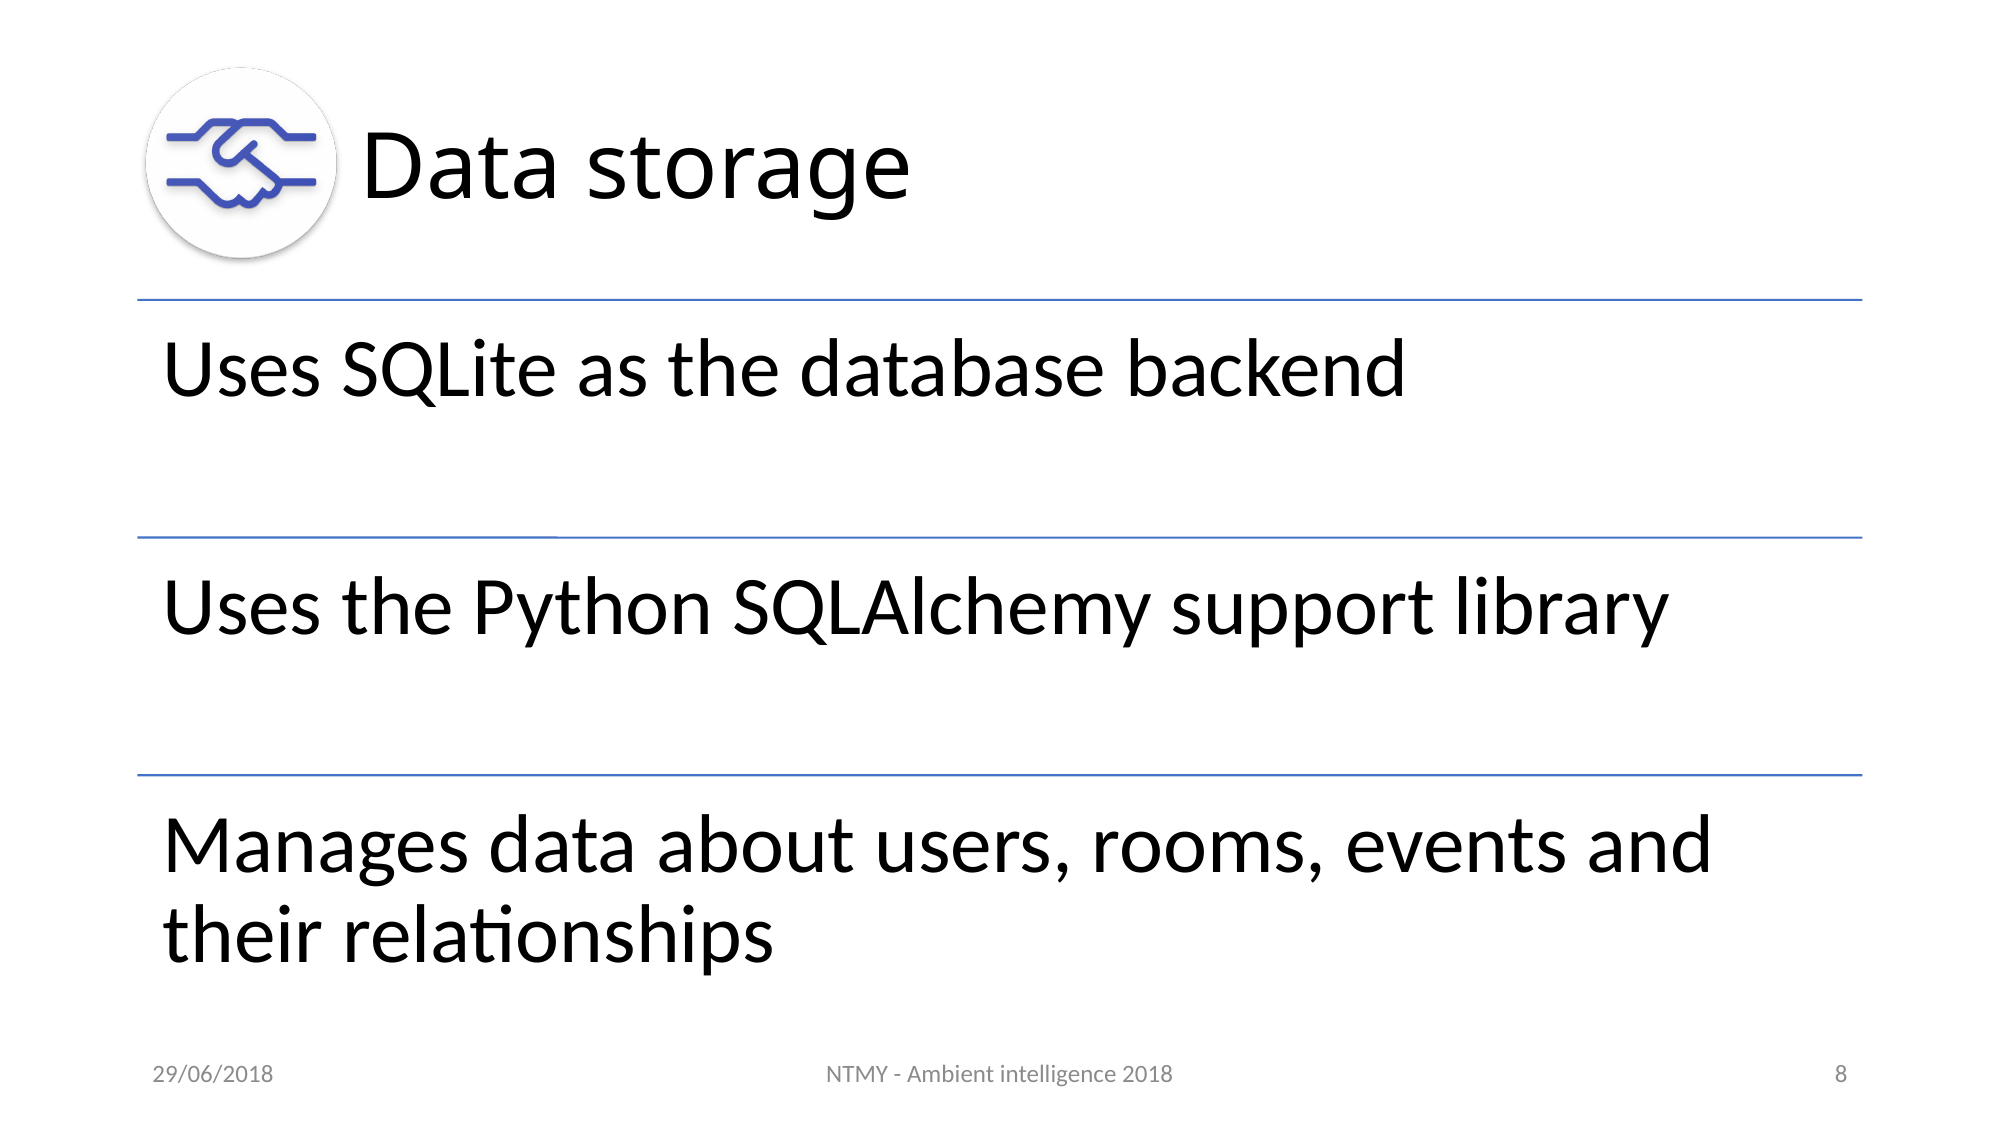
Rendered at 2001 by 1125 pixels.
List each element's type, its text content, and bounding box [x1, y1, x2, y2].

title Data storage [344, 59, 1863, 278]
picture [137, 59, 345, 267]
footer NTMY - Ambient intelligence 2018 [662, 1042, 1338, 1103]
slide_number 8 [1412, 1042, 1863, 1103]
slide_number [137, 1042, 588, 1103]
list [137, 299, 1863, 1014]
